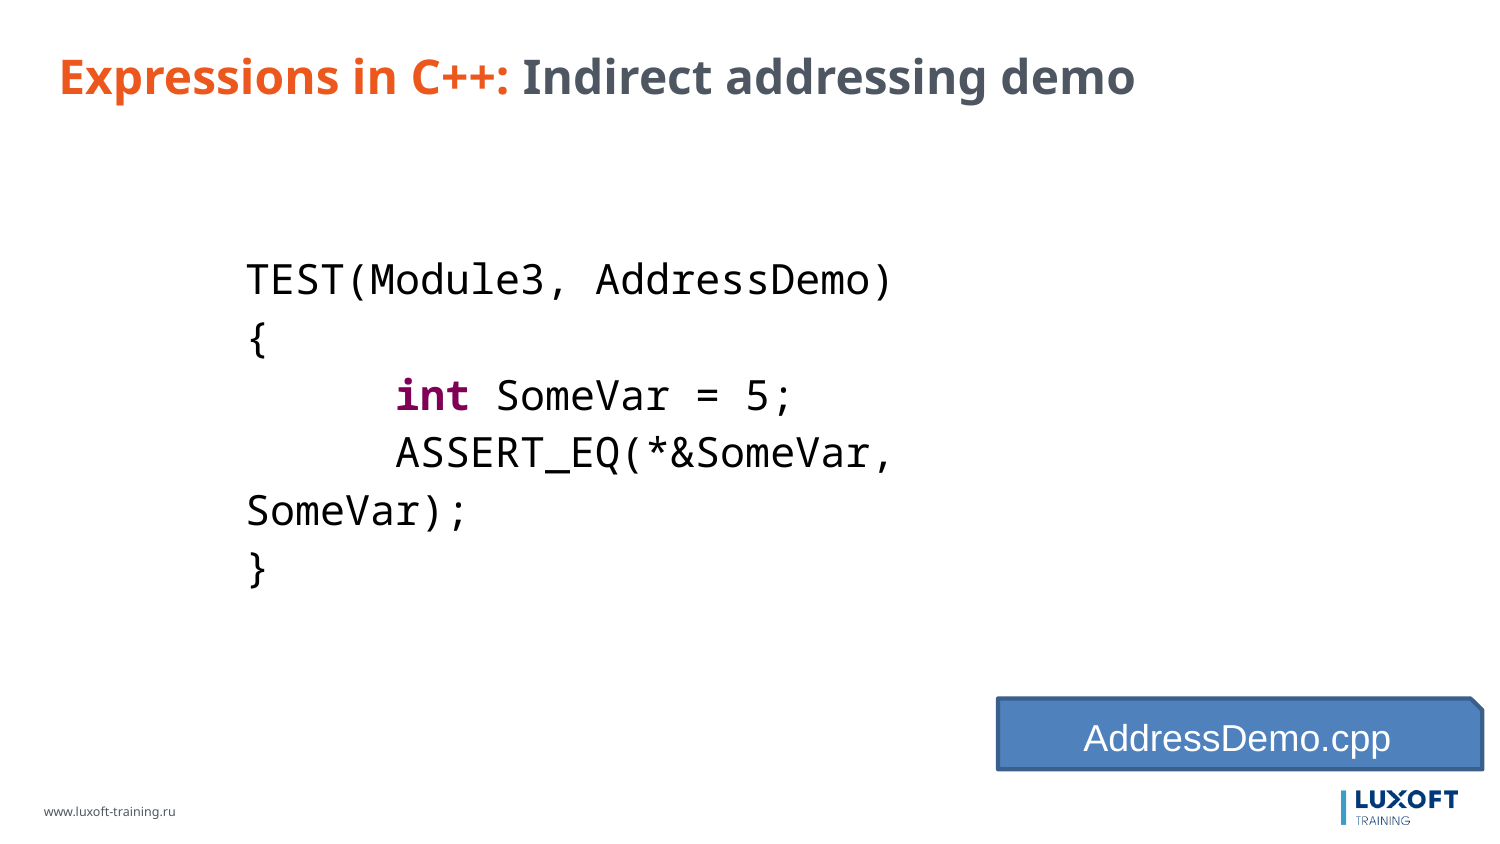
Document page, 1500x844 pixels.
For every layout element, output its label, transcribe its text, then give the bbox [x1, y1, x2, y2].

text_box AddressDemo.cpp [995, 696, 1485, 772]
text_box Expressions in C++: Indirect addressing demo [47, 45, 1457, 107]
text_box TEST(Module3, AddressDemo) { int SomeVar = 5; ASSERT_EQ(*&SomeVar, SomeVar); } [230, 238, 1149, 533]
picture [1341, 790, 1458, 825]
